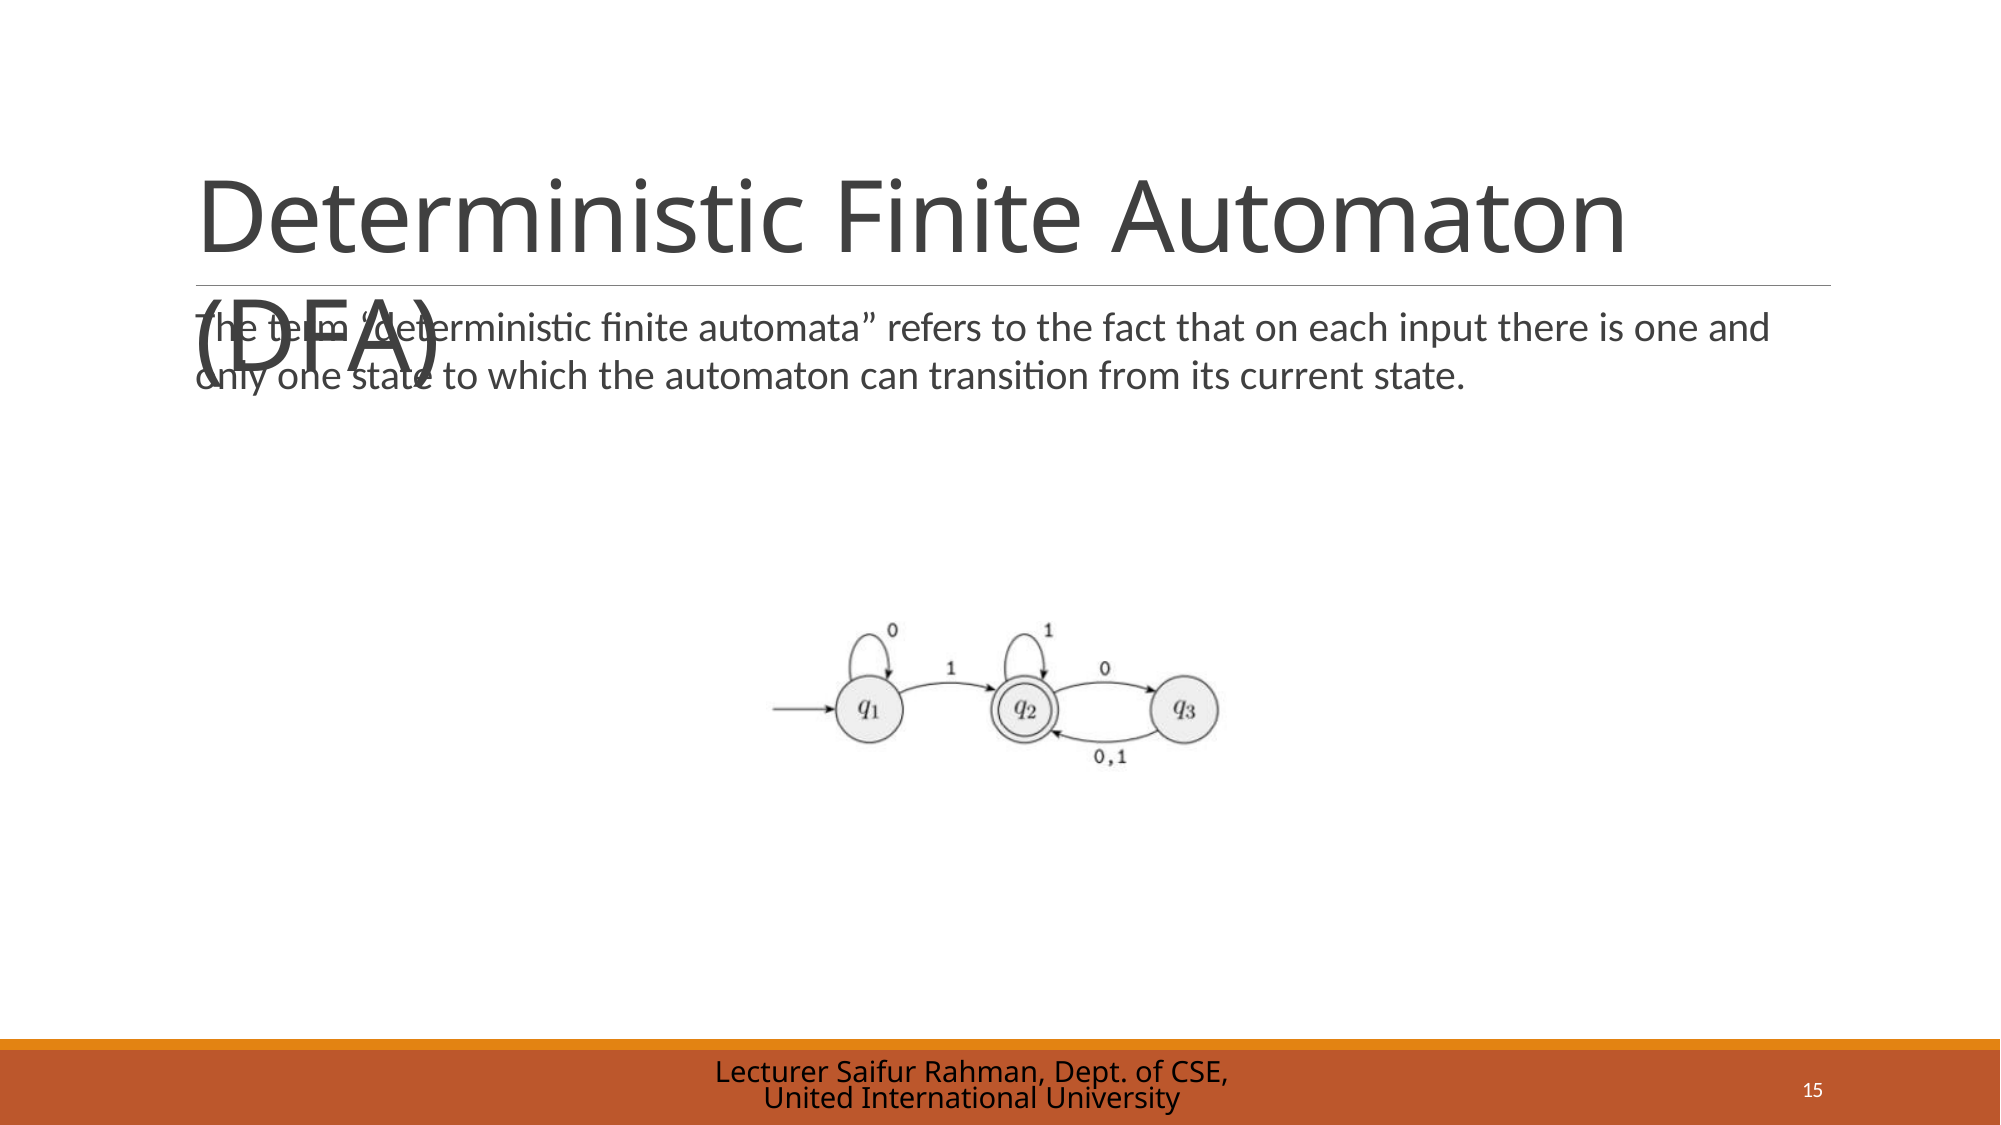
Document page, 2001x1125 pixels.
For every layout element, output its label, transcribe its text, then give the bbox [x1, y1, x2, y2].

slide_number 15 [1800, 1078, 1833, 1125]
title Deterministic Finite Automaton (DFA) [192, 149, 1660, 300]
picture [765, 620, 1227, 772]
text_box Lecturer Saifur Rahman, Dept. of CSE, United International University [706, 1062, 1238, 1115]
text_box The term “deterministic finite automata” refers to the fact that on each input there is one and only one state to which the automaton can transition from its current state. [192, 300, 1784, 398]
